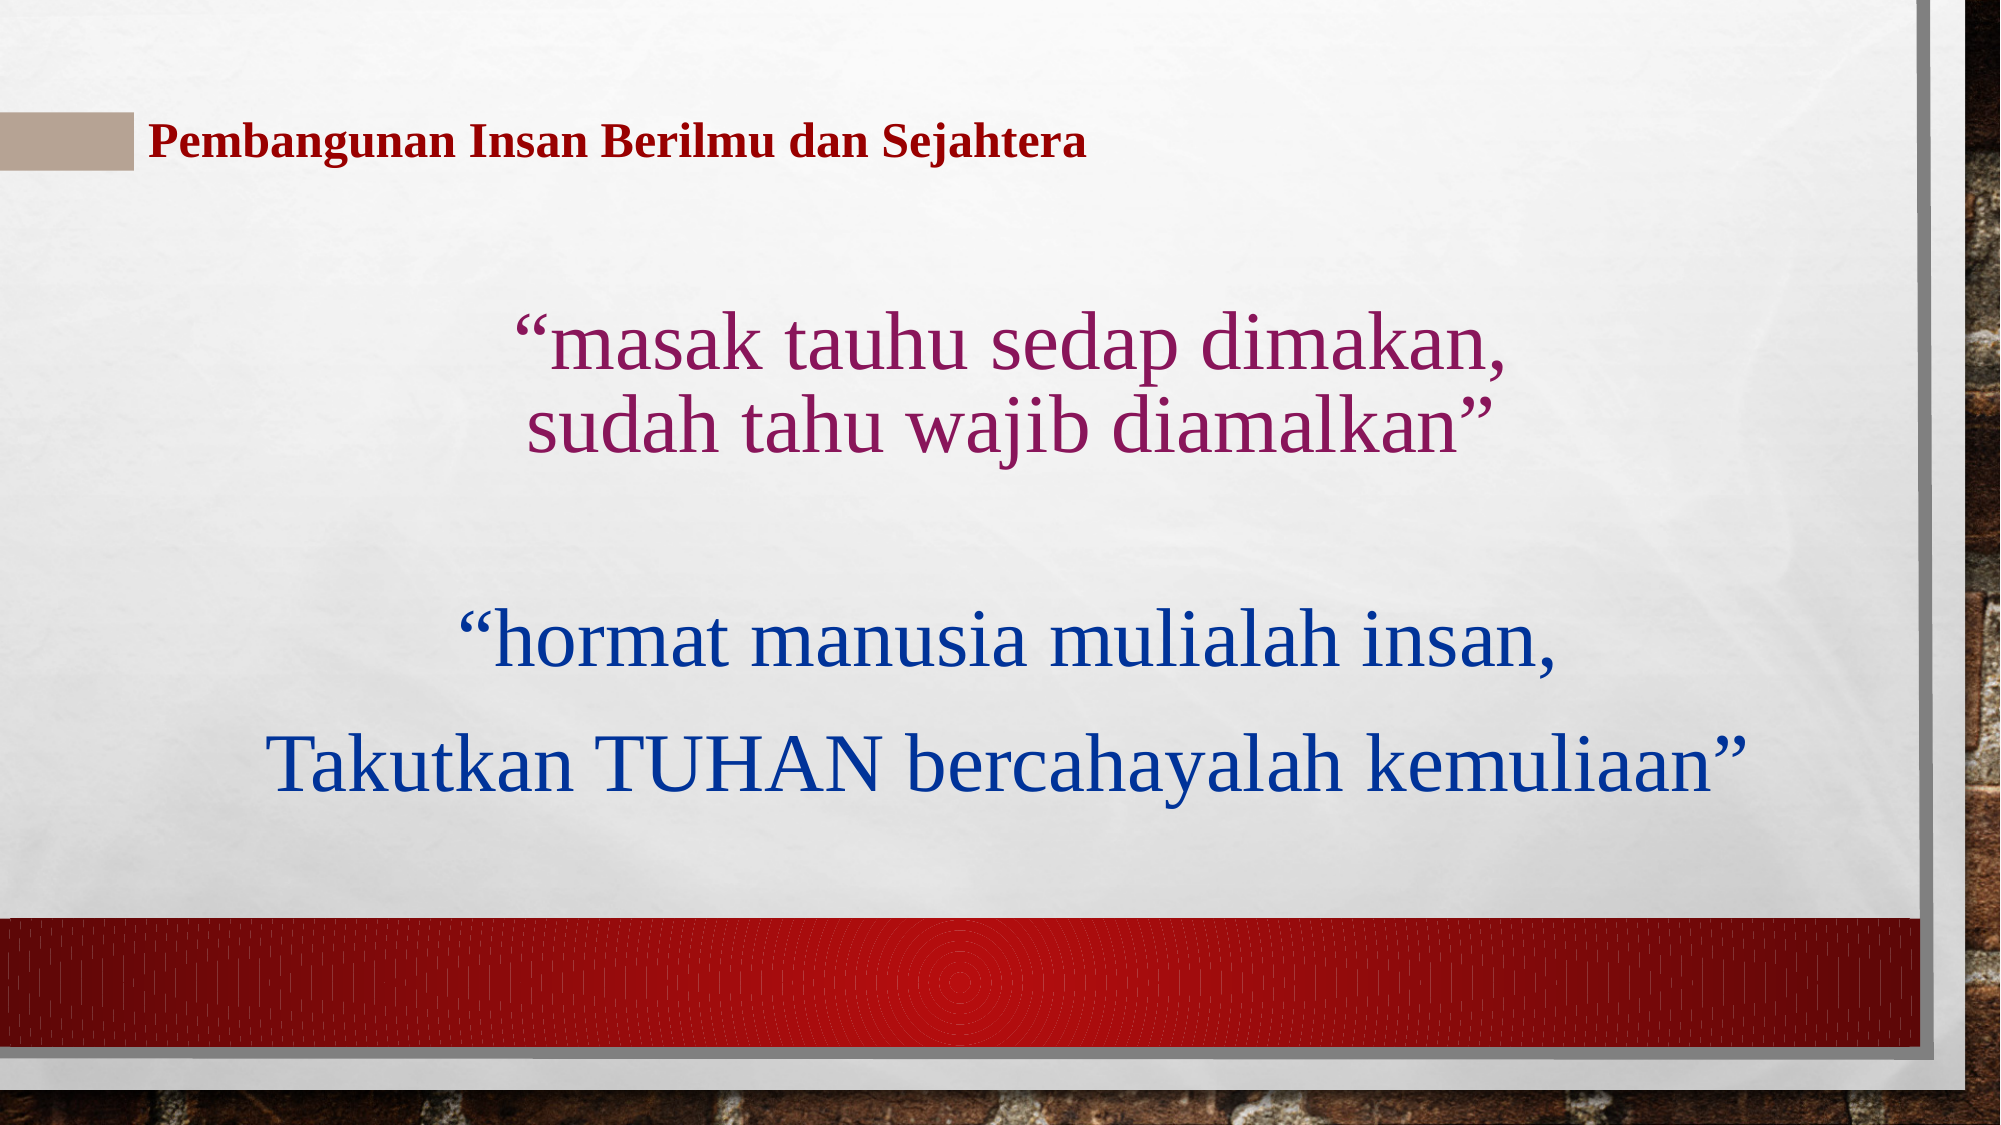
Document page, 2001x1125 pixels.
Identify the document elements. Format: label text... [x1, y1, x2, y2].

text_box Pembangunan Insan Berilmu dan Sejahtera [133, 99, 1850, 175]
text_box “hormat manusia mulialah insan, Takutkan TUHAN bercahayalah kemuliaan” [150, 575, 1867, 816]
text_box “masak tauhu sedap dimakan, sudah tahu wajib diamalkan” [153, 278, 1870, 477]
picture [0, 0, 2000, 1125]
text_box [0, 112, 134, 171]
